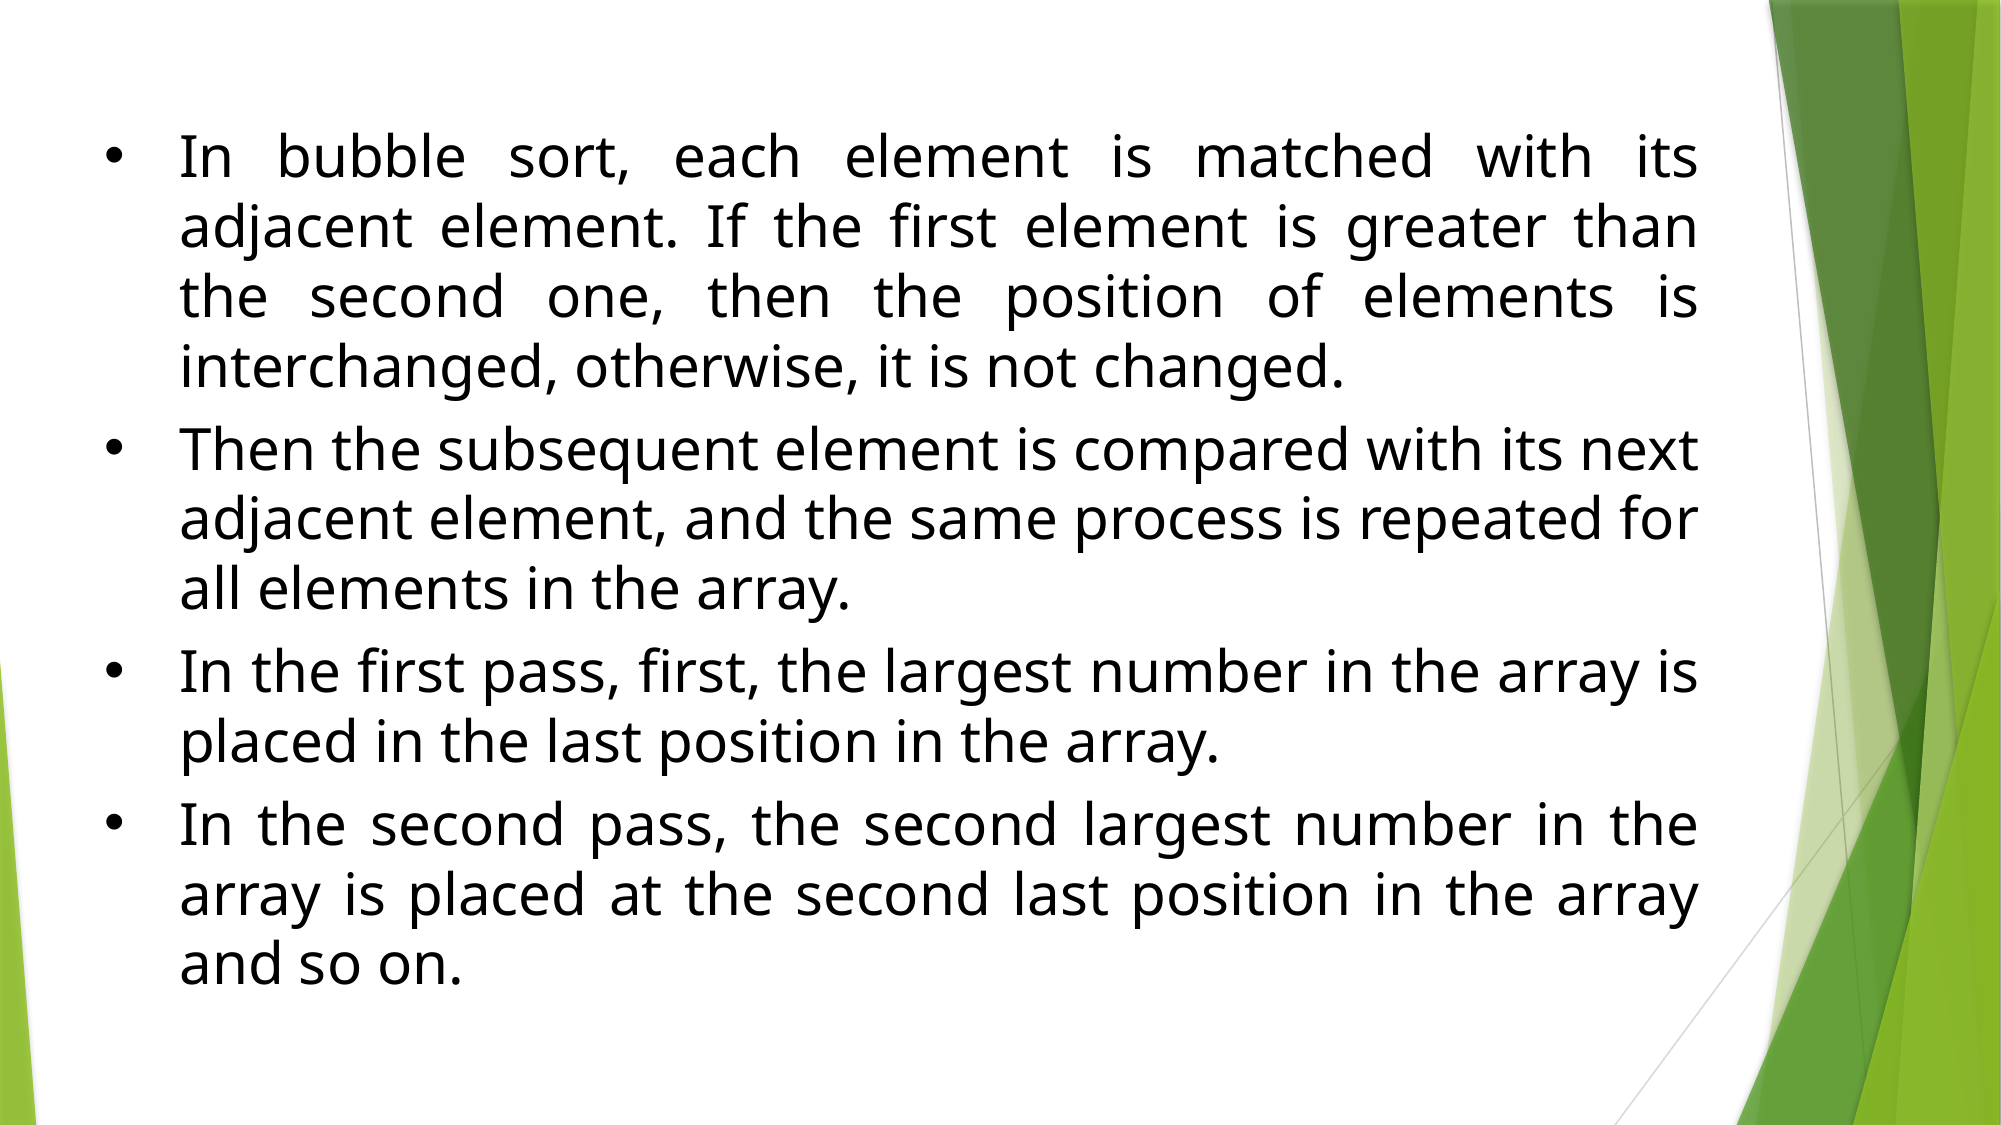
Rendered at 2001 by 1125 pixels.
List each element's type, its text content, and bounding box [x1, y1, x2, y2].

text_box In bubble sort, each element is matched with its adjacent element. If the first element is greater than the second one, then the position of elements is interchanged, otherwise, it is not changed. Then the subsequent element is compared with its next adjacent element, and the same process is repeated for all elements in the array. In the first pass, first, the largest number in the array is placed in the last position in the array. In the second pass, the second largest number in the array is placed at the second last position in the array and so on. [89, 111, 1715, 1004]
